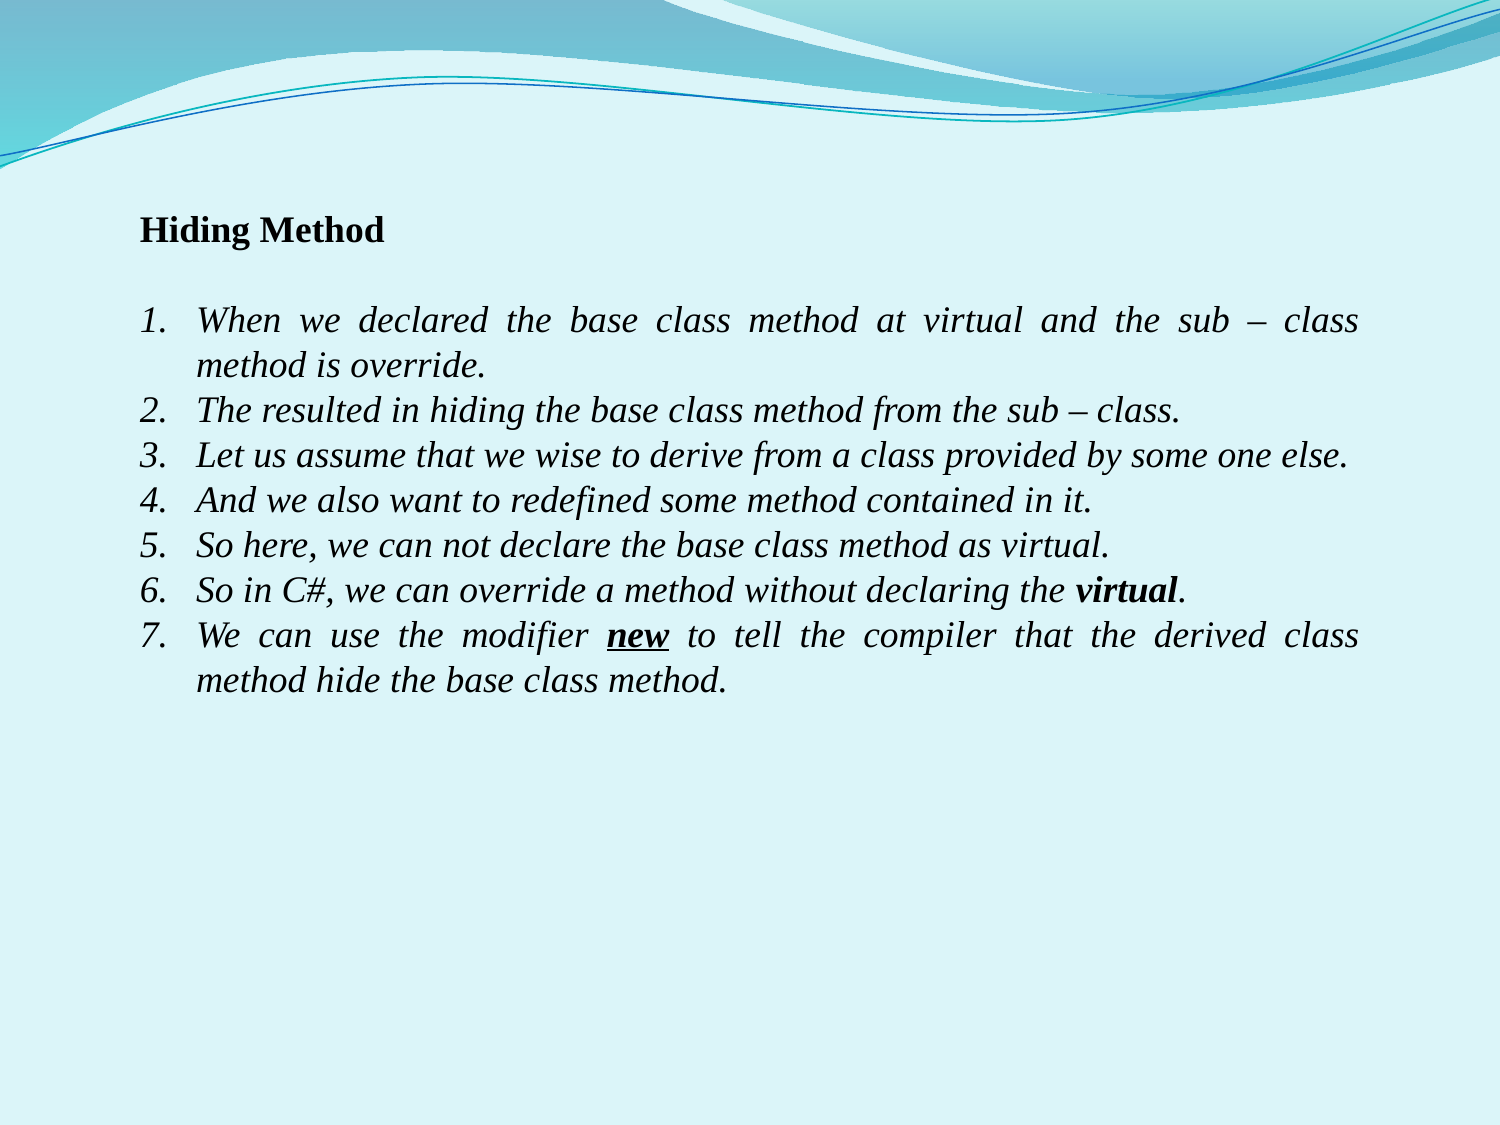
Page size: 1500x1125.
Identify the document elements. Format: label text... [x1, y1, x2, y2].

text_box Hiding Method When we declared the base class method at virtual and the sub – class method is override. The resulted in hiding the base class method from the sub – class. Let us assume that we wise to derive from a class provided by some one else. And we also want to redefined some method contained in it. So here, we can not declare the base class method as virtual. So in C#, we can override a method without declaring the virtual. We can use the modifier new to tell the compiler that the derived class method hide the base class method. [125, 197, 1375, 708]
